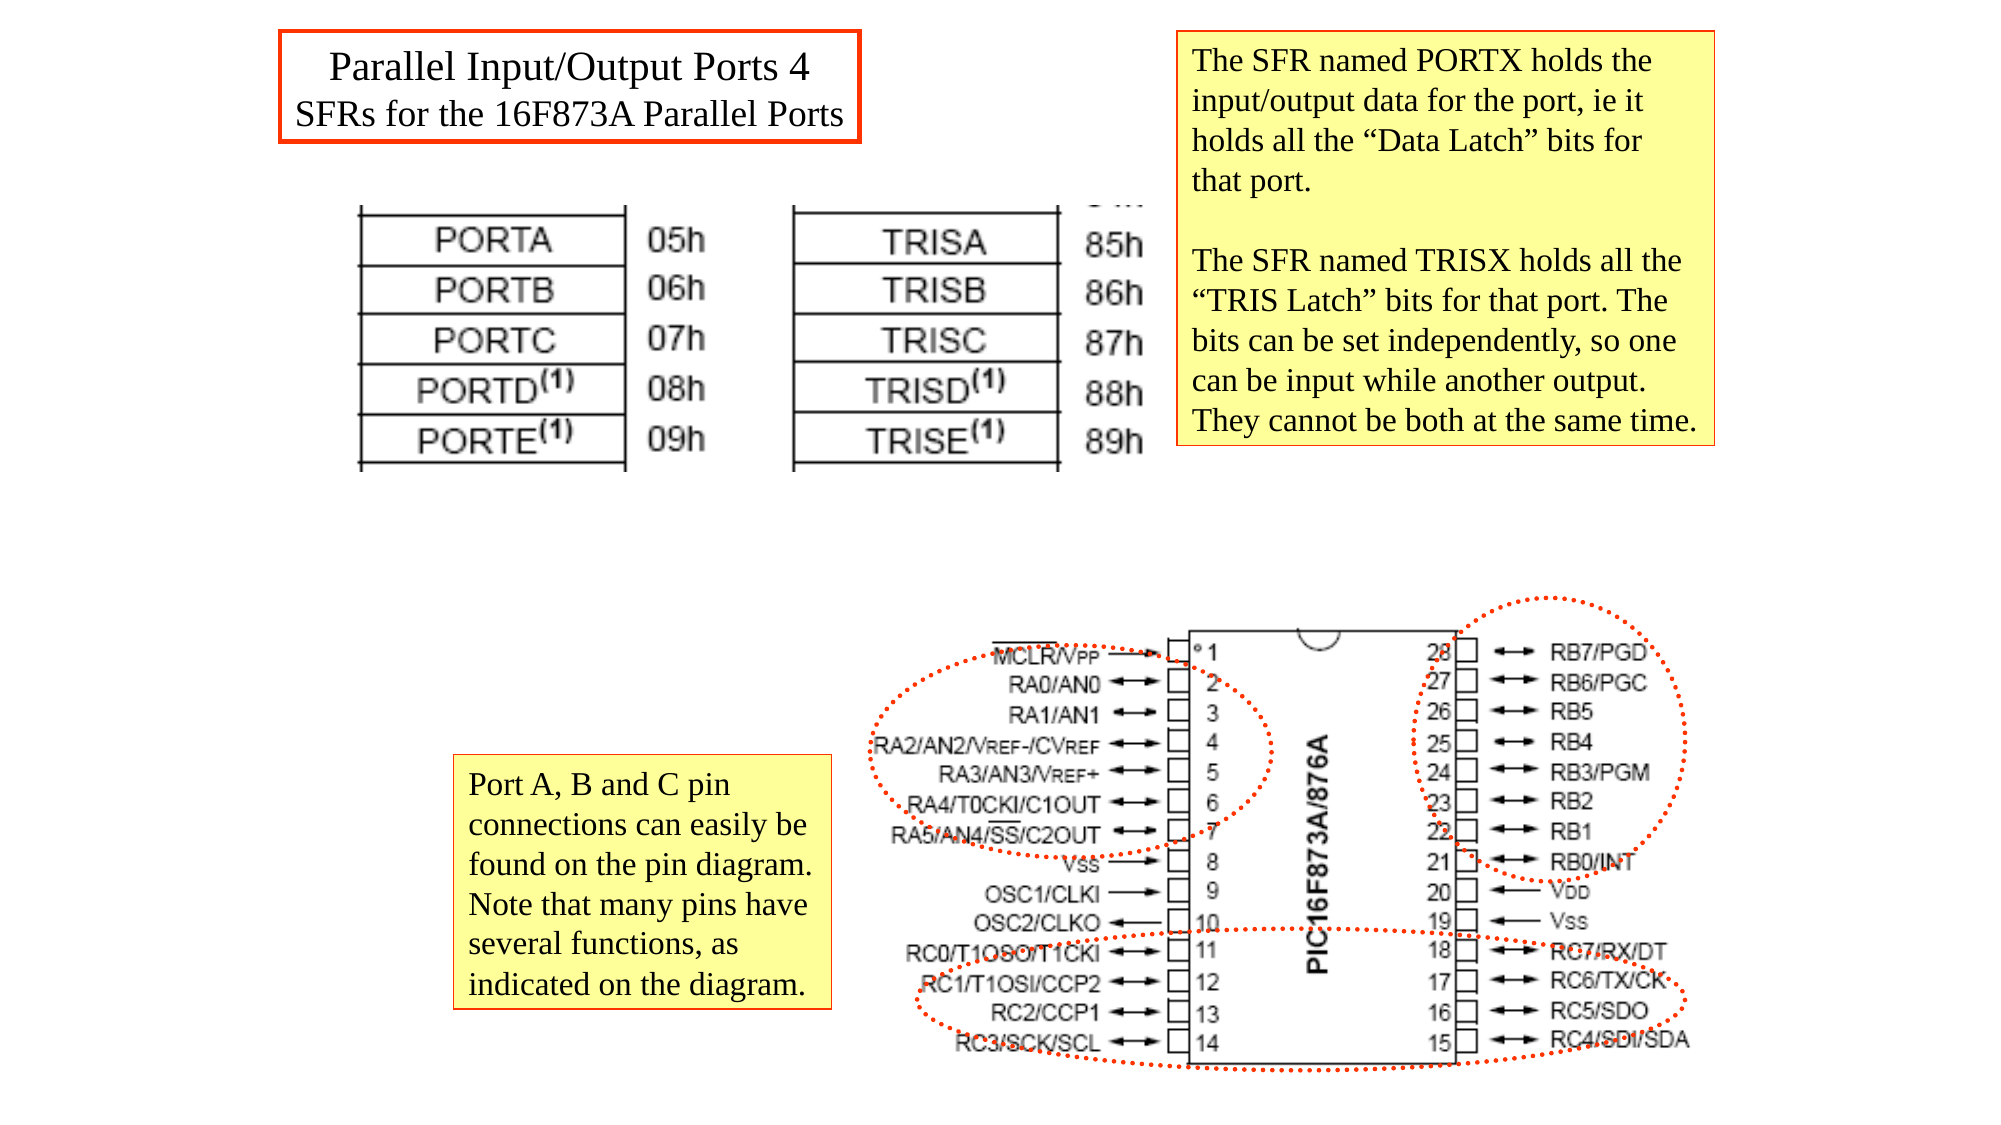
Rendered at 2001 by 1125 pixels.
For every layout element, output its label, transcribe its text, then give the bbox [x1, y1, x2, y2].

text_box The SFR named PORTX holds the input/output data for the port, ie it holds all the “Data Latch” bits for that port. The SFR named TRISX holds all the “TRIS Latch” bits for that port. The bits can be set independently, so one can be input while another output. They cannot be both at the same time. [1177, 30, 1715, 446]
picture [303, 205, 1178, 472]
text_box [1475, 597, 1624, 621]
picture [846, 621, 1703, 1069]
text_box Parallel Input/Output Ports 4 SFRs for the 16F873A Parallel Ports [279, 31, 860, 142]
text_box Port A, B and C pin connections can easily be found on the pin diagram. Note that many pins have several functions, as indicated on the diagram. [453, 754, 832, 1010]
